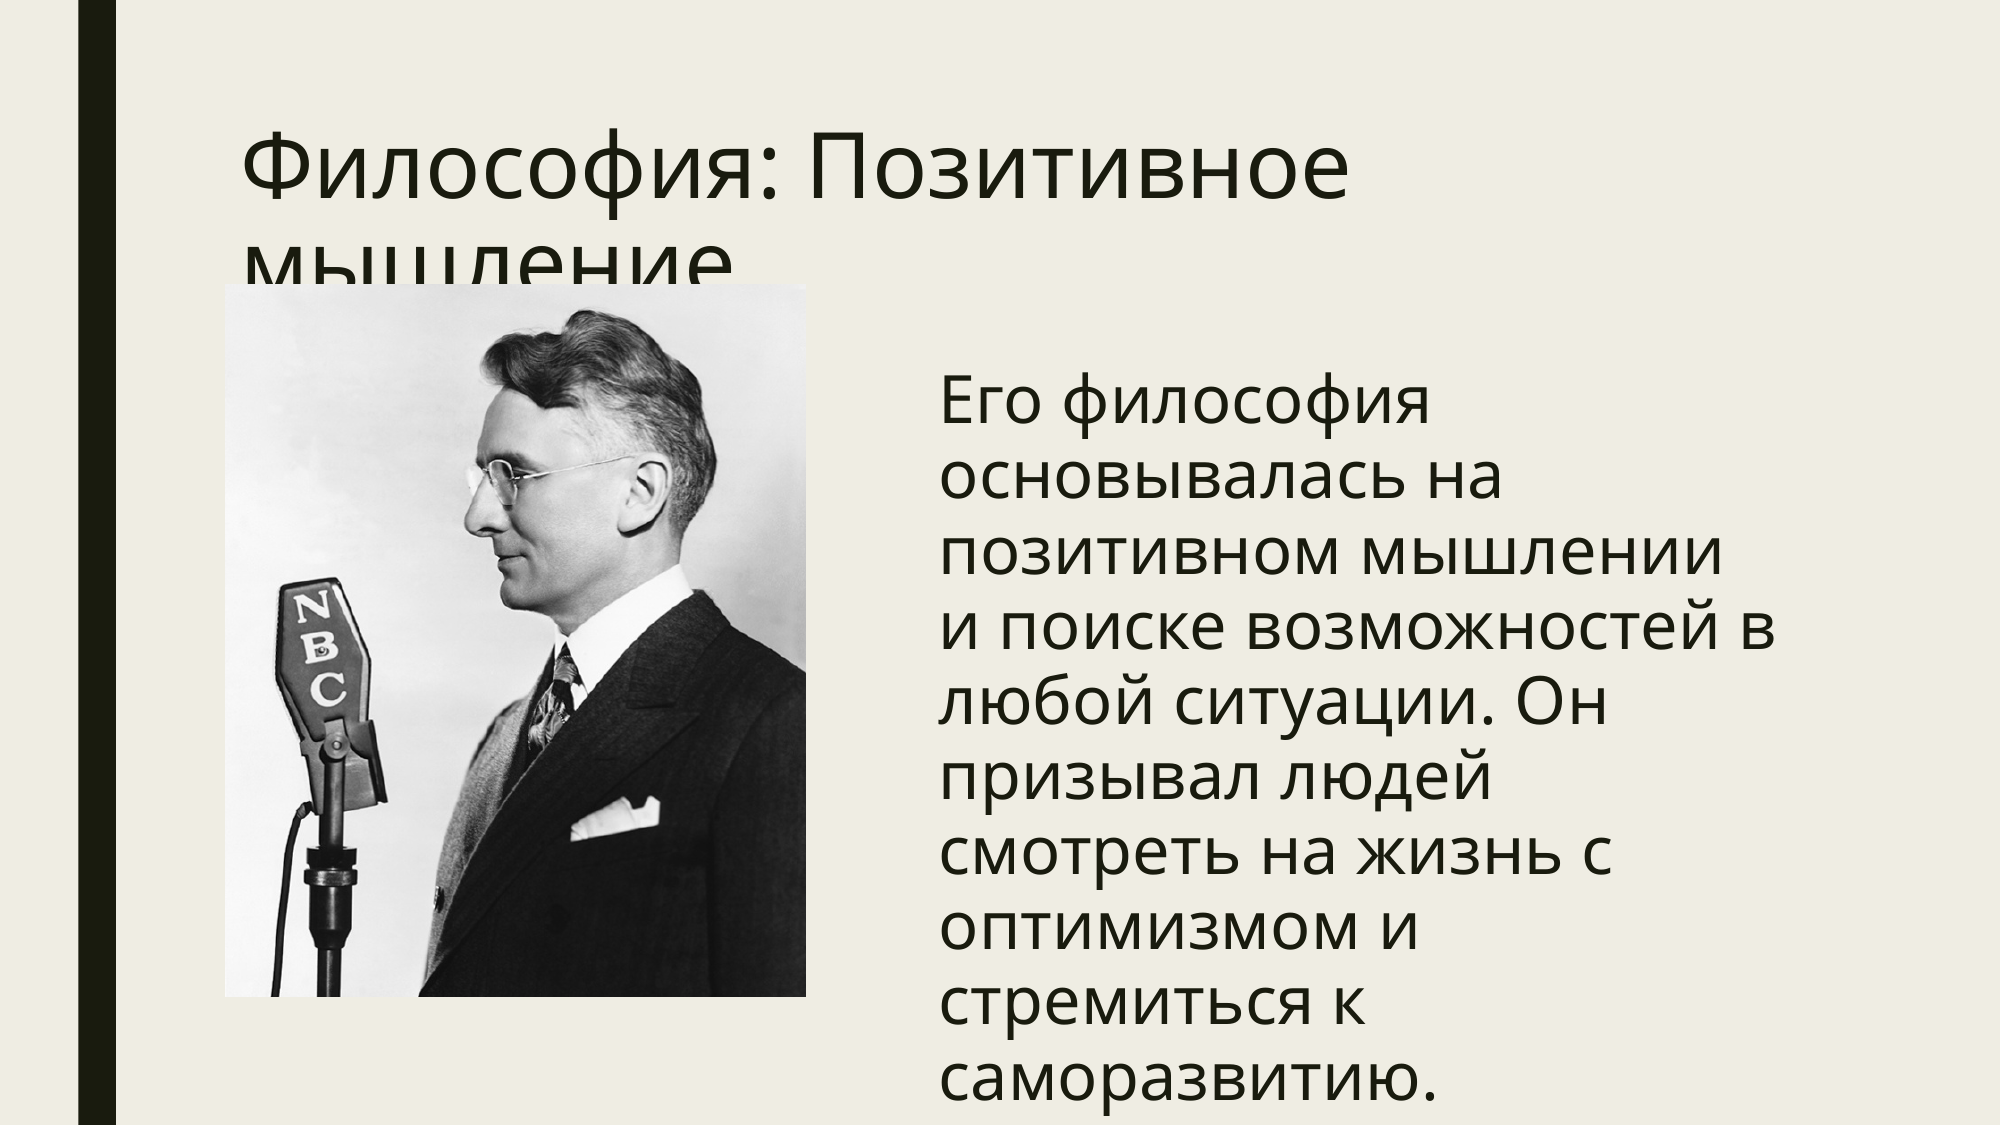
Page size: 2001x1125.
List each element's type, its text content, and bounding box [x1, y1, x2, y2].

picture [224, 284, 806, 997]
list Его философия основывалась на позитивном мышлении и поиске возможностей в любой ситуации. Он призывал людей смотреть на жизнь с оптимизмом и стремиться к саморазвитию. [923, 356, 1800, 944]
title Философия: Позитивное мышление [225, 112, 1800, 357]
